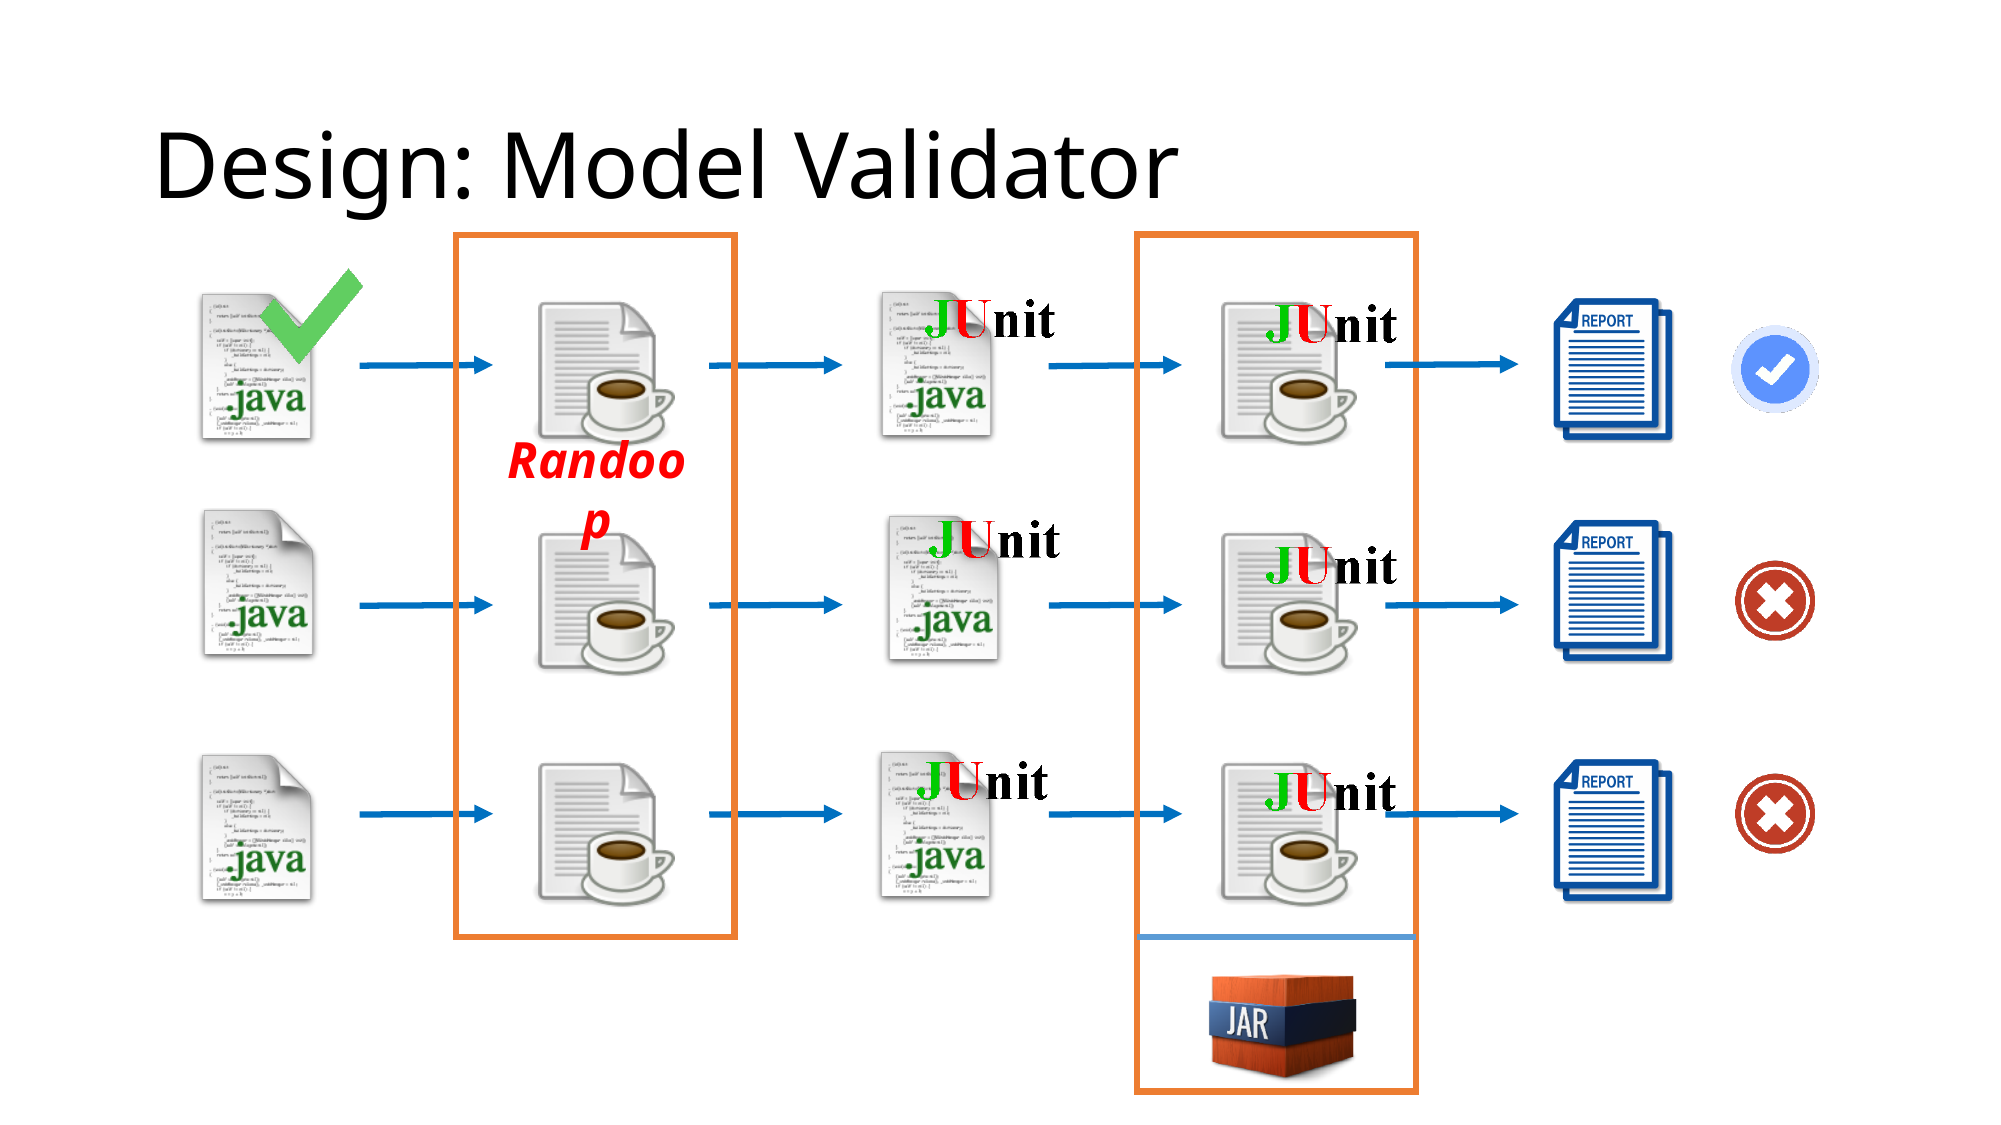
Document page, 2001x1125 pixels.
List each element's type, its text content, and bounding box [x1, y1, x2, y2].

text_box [857, 750, 1057, 906]
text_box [455, 234, 735, 937]
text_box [1730, 325, 1819, 858]
title Design: Model Validator [137, 59, 1863, 278]
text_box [359, 292, 455, 909]
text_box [1202, 523, 1406, 678]
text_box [1385, 292, 1683, 909]
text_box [858, 289, 1064, 445]
picture [178, 753, 334, 909]
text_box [1202, 753, 1405, 909]
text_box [1202, 292, 1406, 448]
picture [180, 508, 336, 664]
picture [178, 267, 363, 448]
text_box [865, 512, 1069, 669]
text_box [1137, 234, 1416, 1100]
